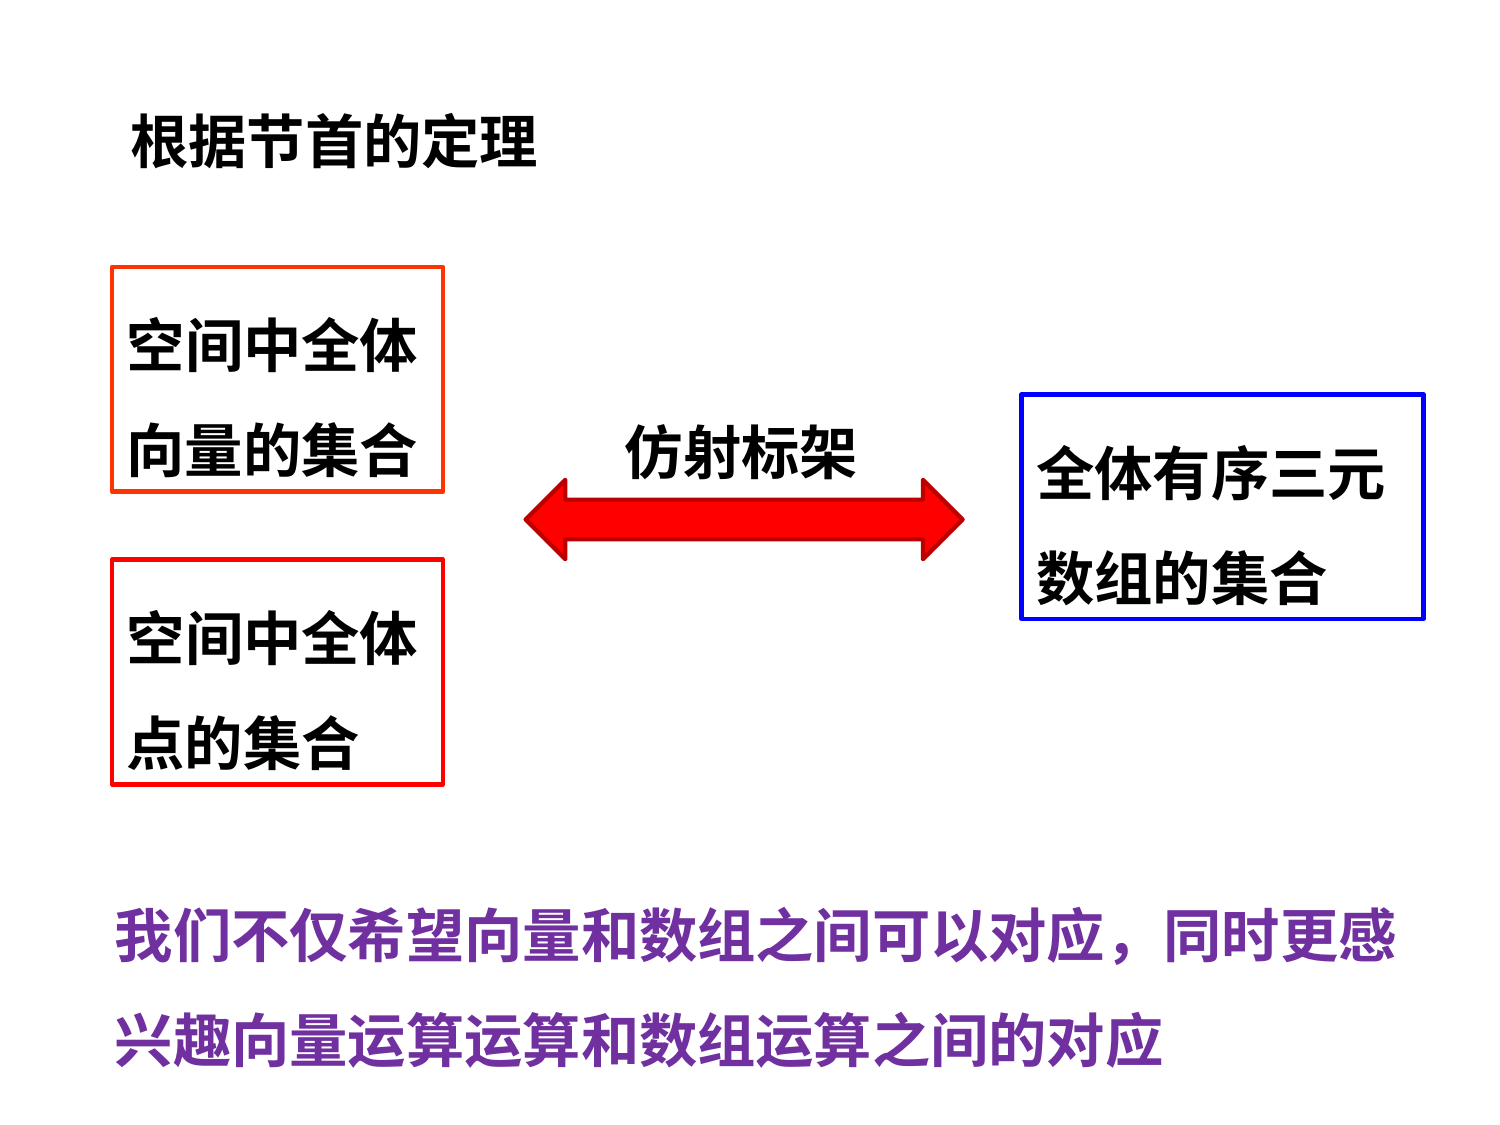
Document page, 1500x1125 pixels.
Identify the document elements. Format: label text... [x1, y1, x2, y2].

text_box 仿射标架 [610, 373, 874, 494]
text_box [523, 477, 965, 562]
text_box 根据节首的定理 [115, 63, 554, 183]
text_box 全体有序三元数组的集合 [1021, 394, 1424, 619]
text_box 空间中全体点的集合 [112, 559, 443, 785]
text_box 空间中全体向量的集合 [112, 267, 443, 492]
text_box 我们不仅希望向量和数组之间可以对应，同时更感兴趣向量运算运算和数组运算之间的对应 [100, 856, 1447, 1082]
